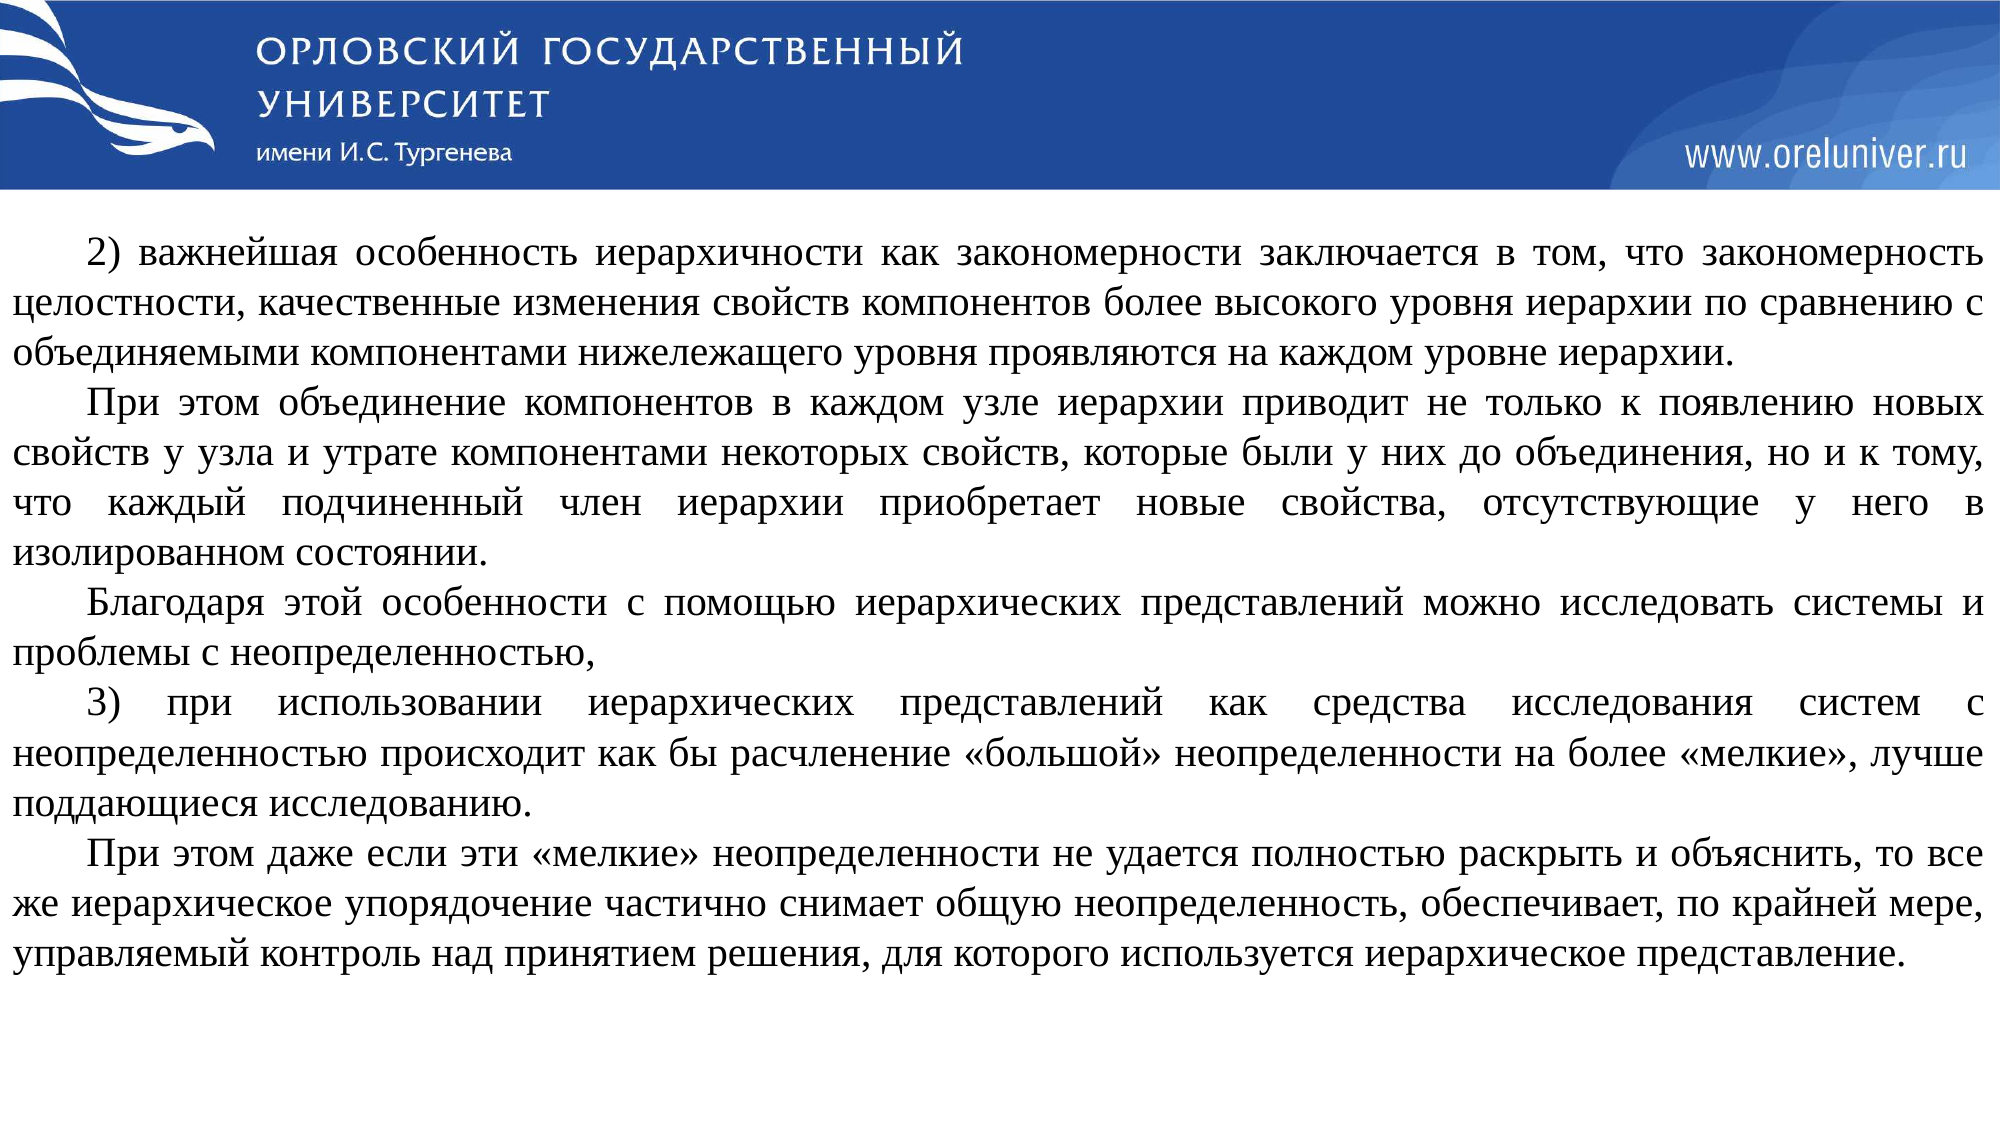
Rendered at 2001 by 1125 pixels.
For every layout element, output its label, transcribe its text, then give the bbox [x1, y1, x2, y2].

picture [0, 0, 2000, 190]
text_box 2) важнейшая особенность иерархичности как закономерности заключается в том, что закономерность целостности, качественные изменения свойств компонентов более высокого уровня иерархии по сравнению с объединяемыми компонентами нижележащего уровня проявляются на каждом уровне иерархии. При этом объединение компонентов в каждом узле иерархии приводит не только к появлению новых свойств у узла и утрате компонентами некоторых свойств, которые были у них до объединения, но и к тому, что каждый подчиненный член иерархии приобретает новые свойства, отсутствующие у него в изолированном состоянии. Благодаря этой особенности с помощью иерархических представлений можно исследовать системы и проблемы с неопределенностью, 3) при использовании иерархических представлений как сред­ства исследования систем с неопределенностью происходит как бы расчленение «большой» неопределенности на более «мелкие», лучше поддающиеся исследованию. При этом даже если эти «мелкие» неопределенности не удается полностью раскрыть и объяснить, то все же иерархическое упорядочение частично снимает общую неопределенность, обеспечивает, по крайней мере, управляемый контроль над принятием решения, для которого используется иерархическое представление. [0, 216, 2000, 982]
